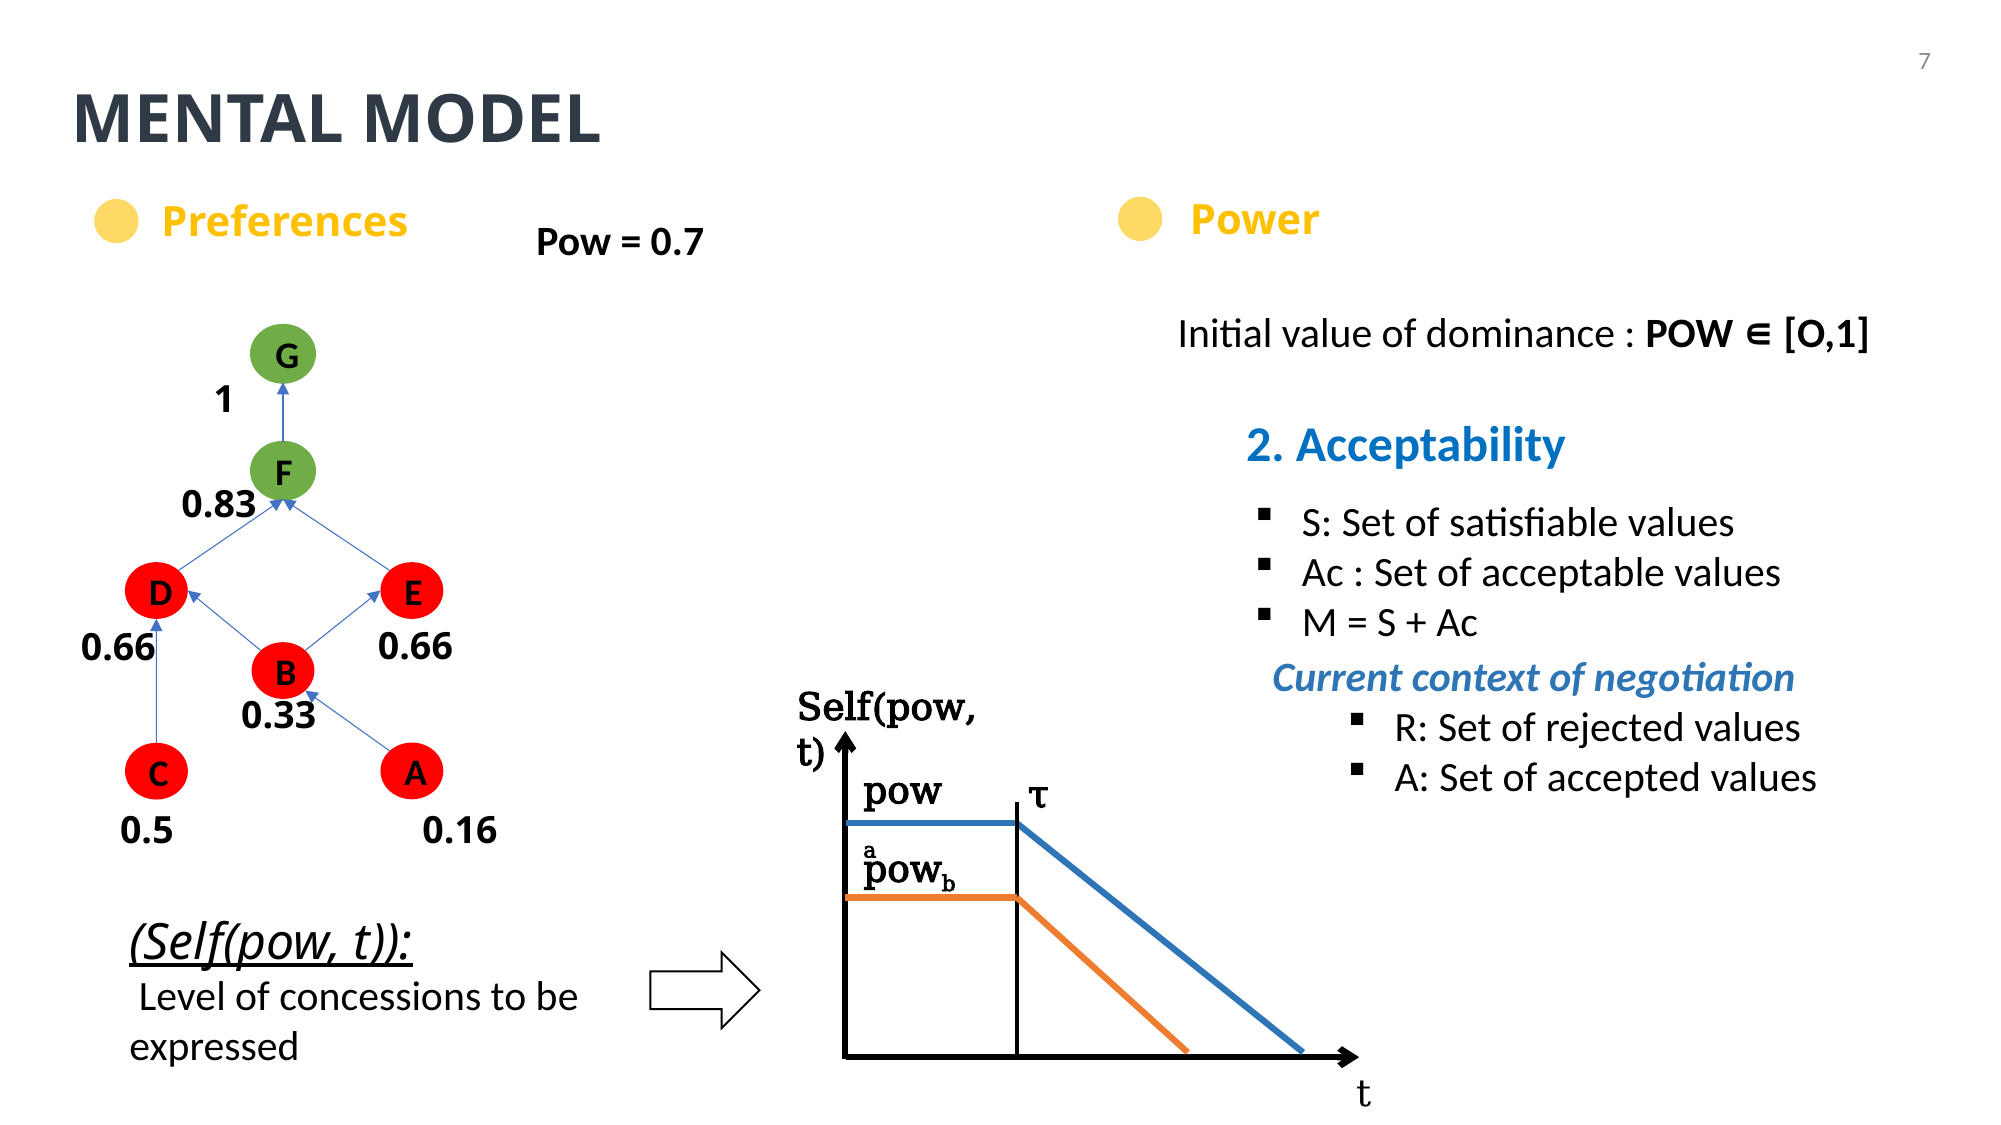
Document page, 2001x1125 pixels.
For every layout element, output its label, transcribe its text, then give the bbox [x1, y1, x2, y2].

text_box B [251, 641, 316, 683]
text_box F [251, 441, 316, 499]
text_box 0.83 [166, 472, 272, 533]
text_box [305, 590, 381, 651]
title Mental model [56, 33, 1782, 209]
text_box S: Set of satisfiable values Ac : Set of acceptable values M = S + Ac [1240, 487, 1985, 652]
text_box 0.16 [407, 798, 513, 859]
text_box [649, 950, 761, 1031]
text_box E [379, 561, 444, 614]
slide_number 7 [1496, 29, 1946, 90]
text_box 0.66 [363, 614, 468, 675]
text_box 1 [198, 367, 250, 428]
text_box Initial value of dominance : POW ∊ [O,1] [1162, 298, 1947, 364]
text_box 0.5 [105, 798, 189, 859]
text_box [305, 690, 390, 751]
text_box C [124, 742, 189, 798]
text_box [94, 187, 416, 253]
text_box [1117, 184, 1332, 251]
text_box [187, 590, 261, 651]
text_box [781, 674, 1413, 1112]
text_box Current context of negotiation R: Set of rejected values A: Set of accepted values [1257, 652, 1833, 807]
text_box G [251, 324, 316, 383]
text_box 2. Acceptability [1231, 404, 1582, 480]
text_box 0.33 [226, 683, 331, 744]
text_box D [124, 561, 189, 617]
text_box (Self(pow, t)): Level of concessions to be expressed [39, 901, 680, 1077]
text_box A [379, 742, 444, 800]
text_box 0.66 [66, 615, 171, 676]
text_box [178, 499, 284, 571]
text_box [284, 499, 390, 571]
text_box Pow = 0.7 [521, 206, 725, 271]
